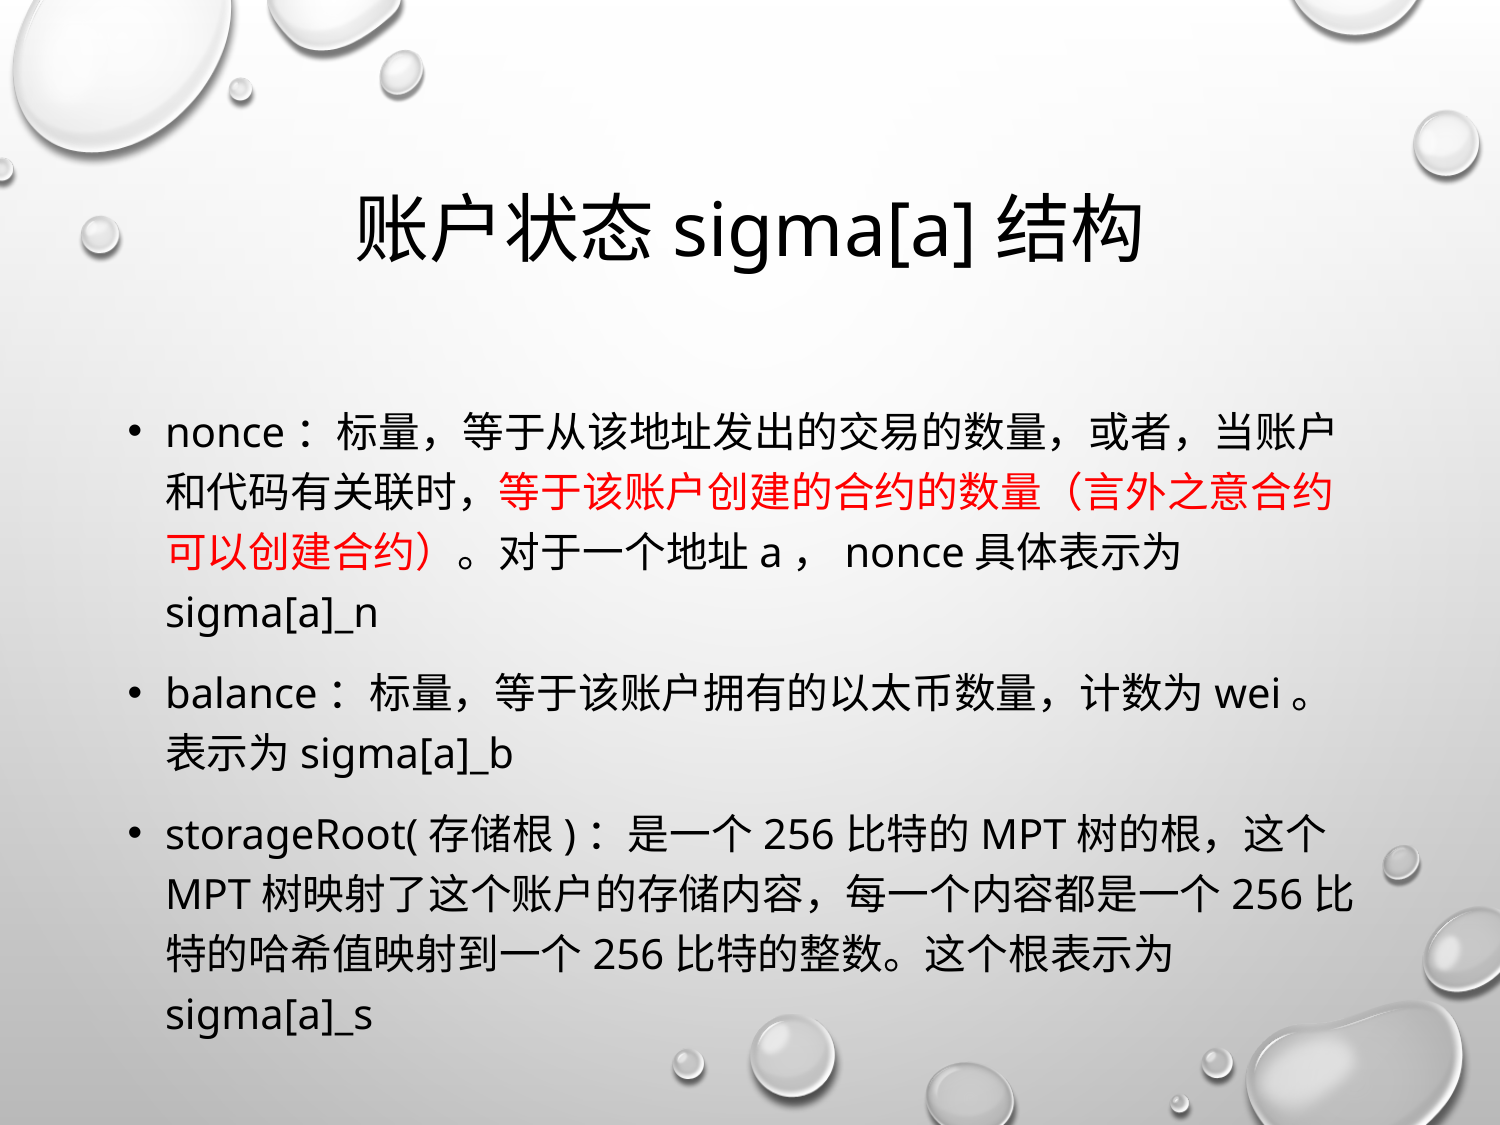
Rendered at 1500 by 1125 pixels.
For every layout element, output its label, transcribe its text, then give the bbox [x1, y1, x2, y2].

title 账户状态sigma[a]结构 [112, 101, 1388, 364]
picture [0, 0, 1500, 1125]
list nonce：标量，等于从该地址发出的交易的数量，或者，当账户和代码有关联时，等于该账户创建的合约的数量（言外之意合约可以创建合约）。对于一个地址a，nonce具体表示为sigma[a]_n balance：标量，等于该账户拥有的以太币数量，计数为wei。表示为sigma[a]_b storageRoot(存储根)：是一个256比特的MPT树的根，这个MPT树映射了这个账户的存储内容，每一个内容都是一个256比特的哈希值映射到一个256比特的整数。这个根表示为sigma[a]_s [112, 388, 1388, 950]
